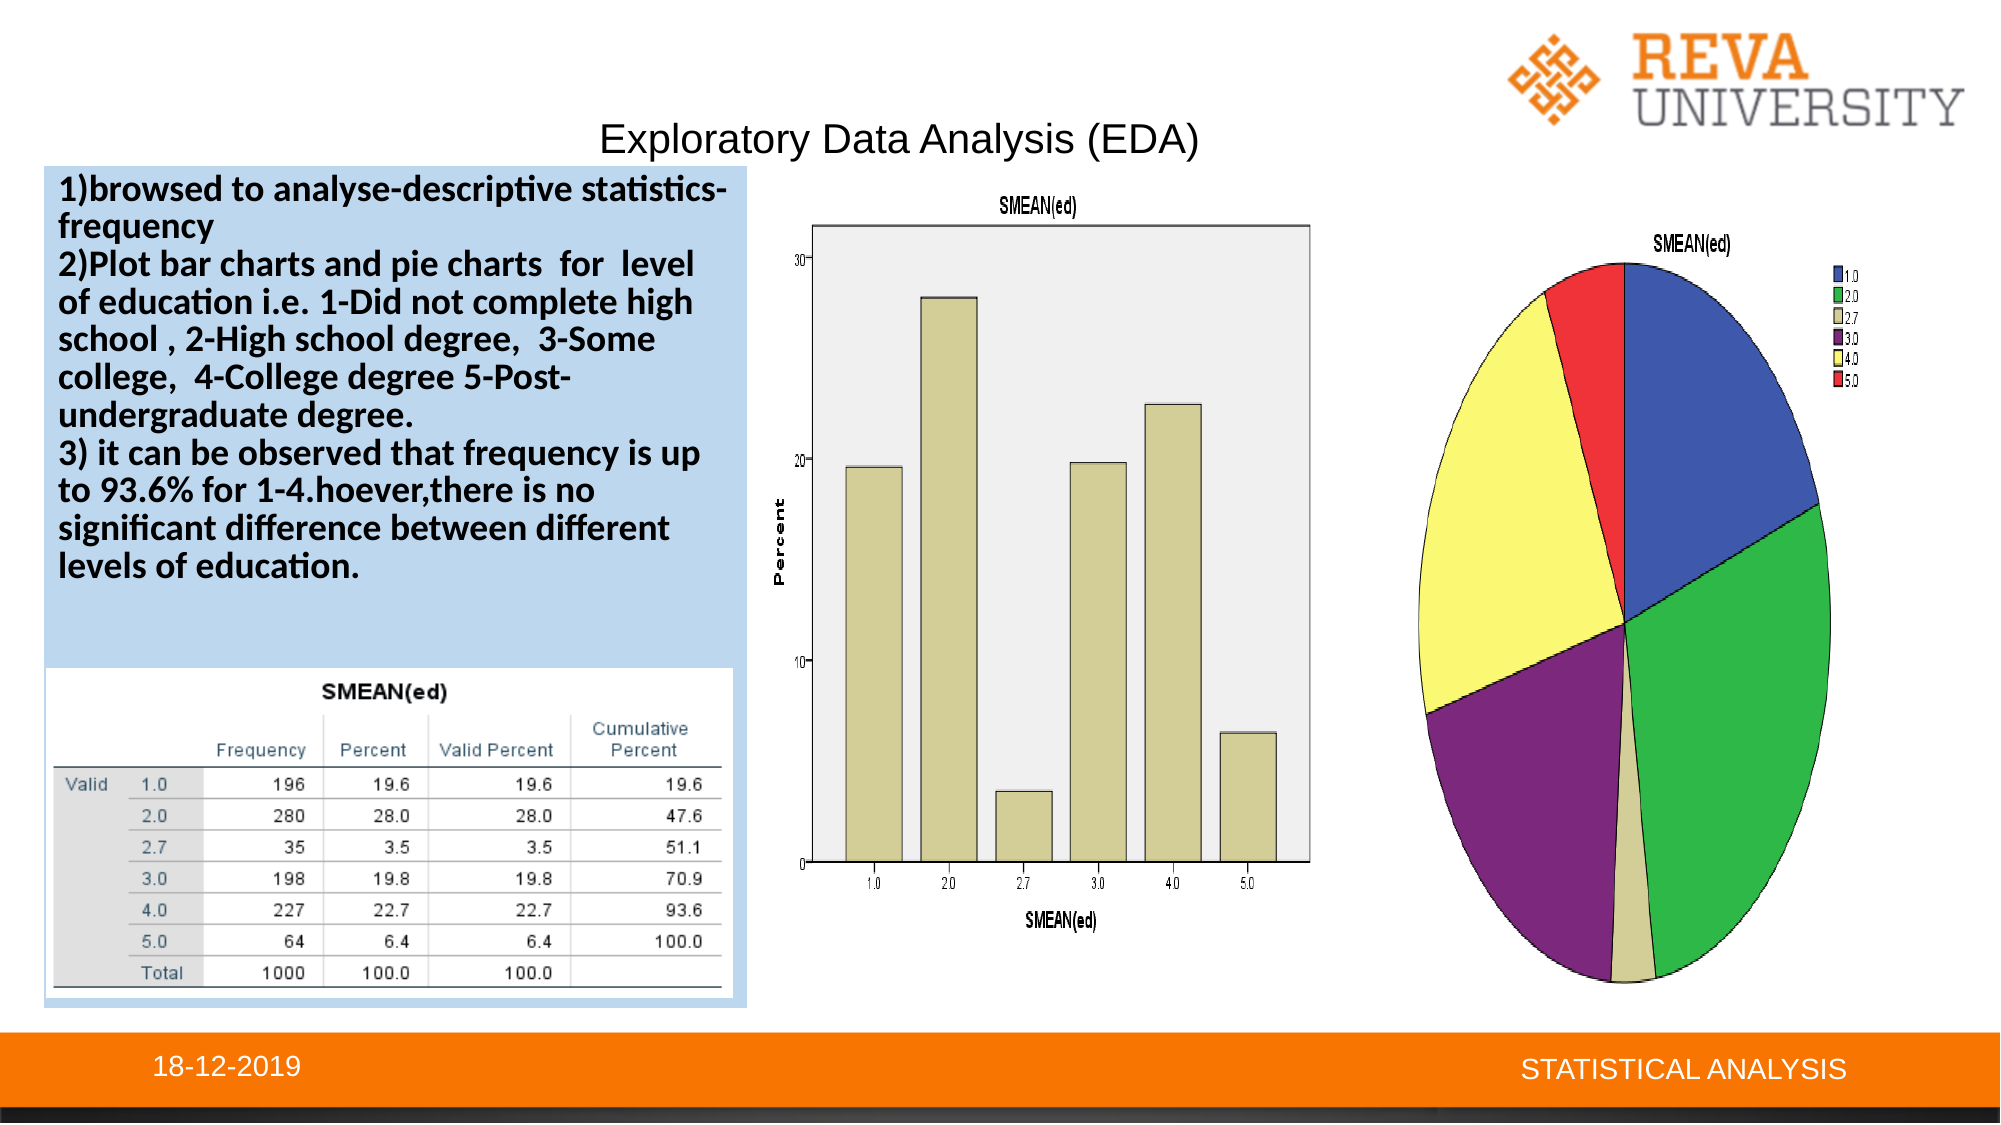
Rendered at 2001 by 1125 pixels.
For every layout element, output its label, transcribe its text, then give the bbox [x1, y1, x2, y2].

table_header 1)browsed to analyse-descriptive statistics-frequency 2)Plot bar charts and pie charts for level of education i.e. 1-Did not complete high school , 2-High school degree, 3-Some college, 4-College degree 5-Post-undergraduate degree. 3) it can be observed that frequency is up to 93.6% for 1-4.hoever,there is no significant difference between different levels of education. [44, 166, 747, 1008]
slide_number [137, 1039, 588, 1100]
picture [1410, 206, 1973, 994]
title Exploratory Data Analysis (EDA) [150, 78, 1650, 164]
table_header [749, 166, 1957, 1008]
footer STATISTICAL ANALYSIS [1187, 1042, 1863, 1103]
picture [0, 1020, 2000, 1123]
picture [46, 668, 733, 998]
picture [1507, 15, 1988, 144]
picture [758, 168, 1317, 957]
